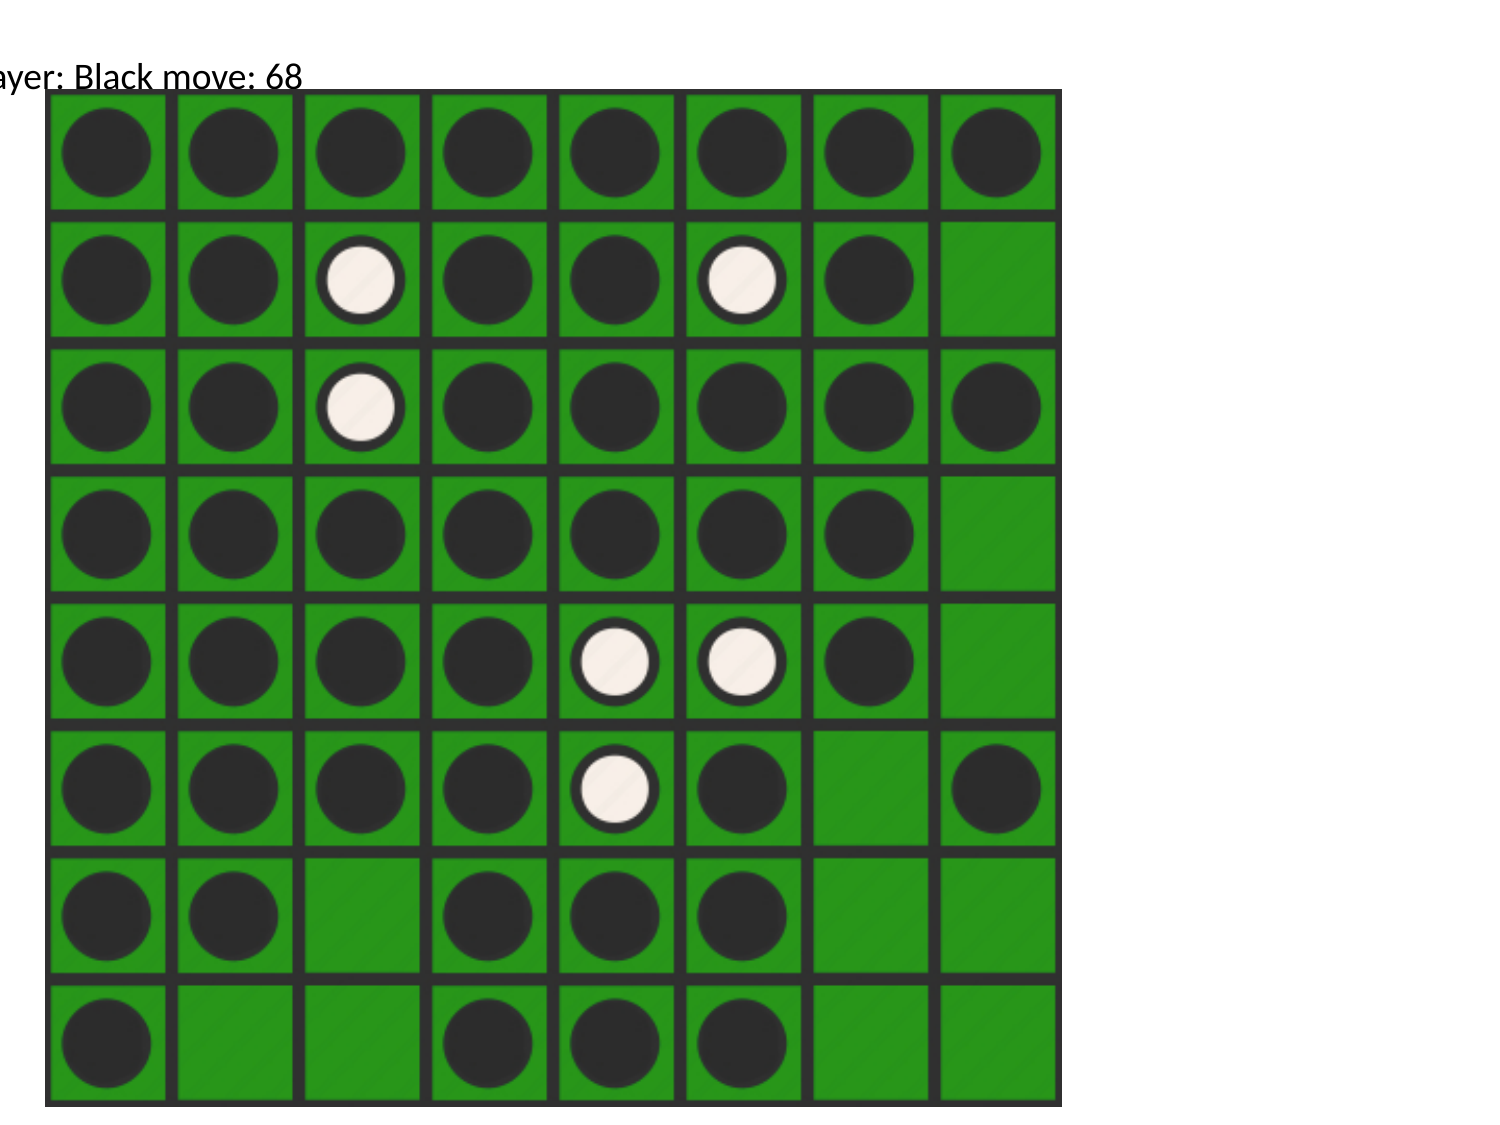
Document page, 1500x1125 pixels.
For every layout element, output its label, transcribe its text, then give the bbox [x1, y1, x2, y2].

text_box turn: 49 player: Black move: 68 [0, 44, 319, 105]
picture [44, 89, 1062, 1107]
